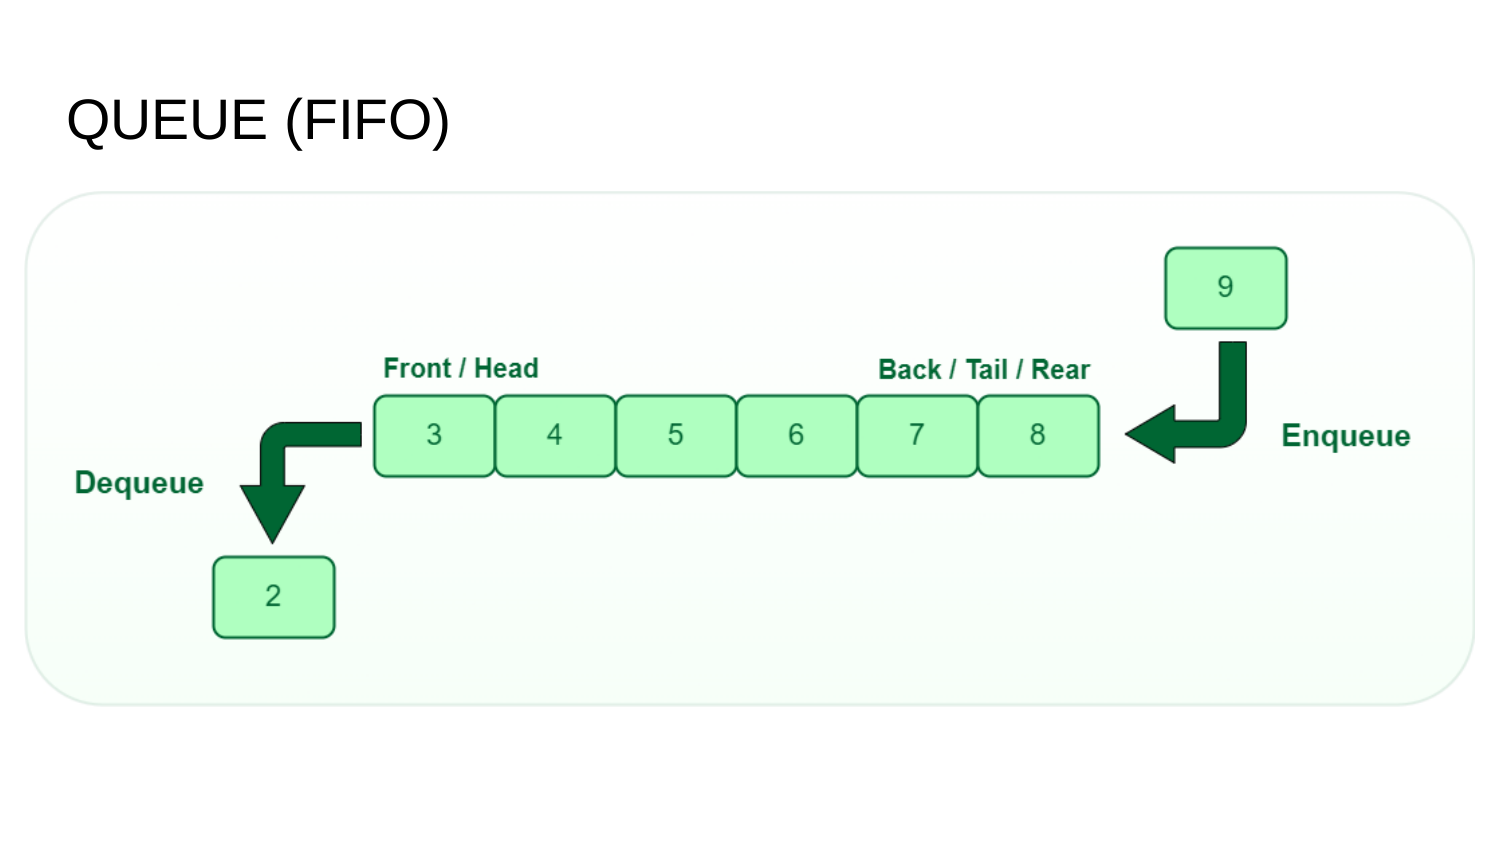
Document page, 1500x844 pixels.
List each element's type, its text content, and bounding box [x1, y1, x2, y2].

title QUEUE (FIFO) [51, 72, 1449, 167]
picture [24, 191, 1476, 707]
